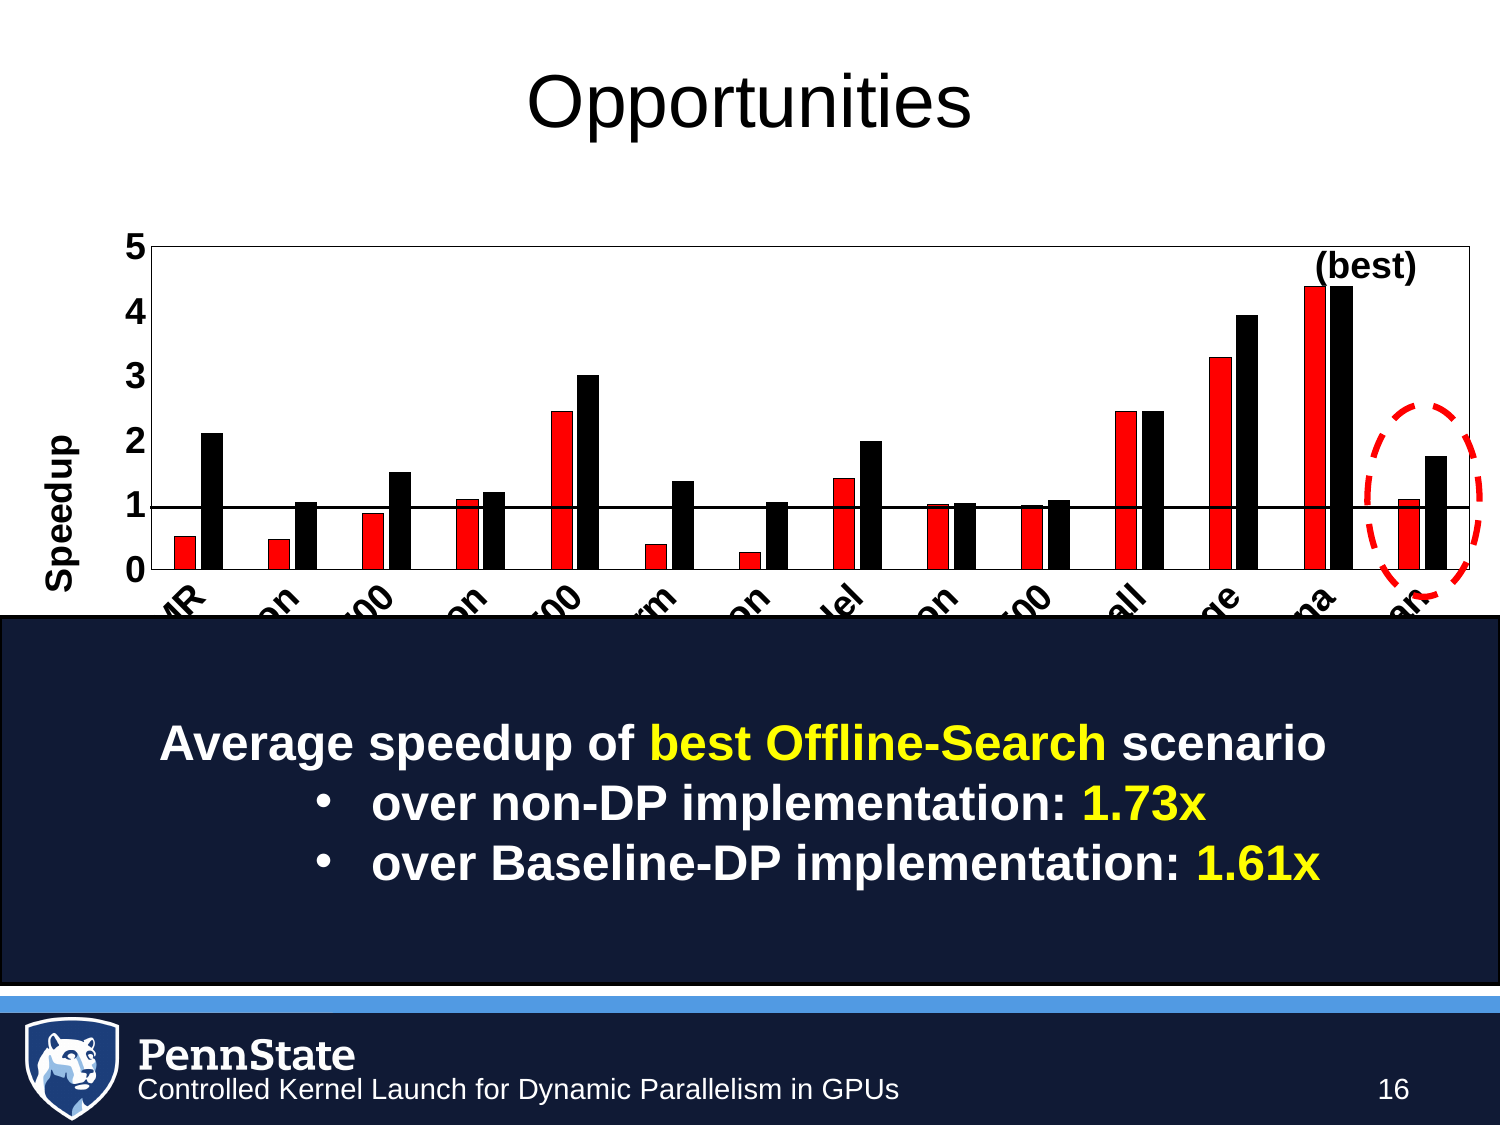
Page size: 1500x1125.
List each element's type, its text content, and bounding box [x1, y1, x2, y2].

slide_number 16 [1112, 1062, 1426, 1125]
picture [0, 986, 400, 1125]
text_box Average speedup of best Offline-Search scenario over non-DP implementation: 1.73x over Baseline-DP implementation: 1.61x [0, 832, 1500, 986]
text_box Opportunities [74, 45, 1425, 163]
picture [391, 1091, 398, 1097]
chart [0, 224, 1500, 826]
